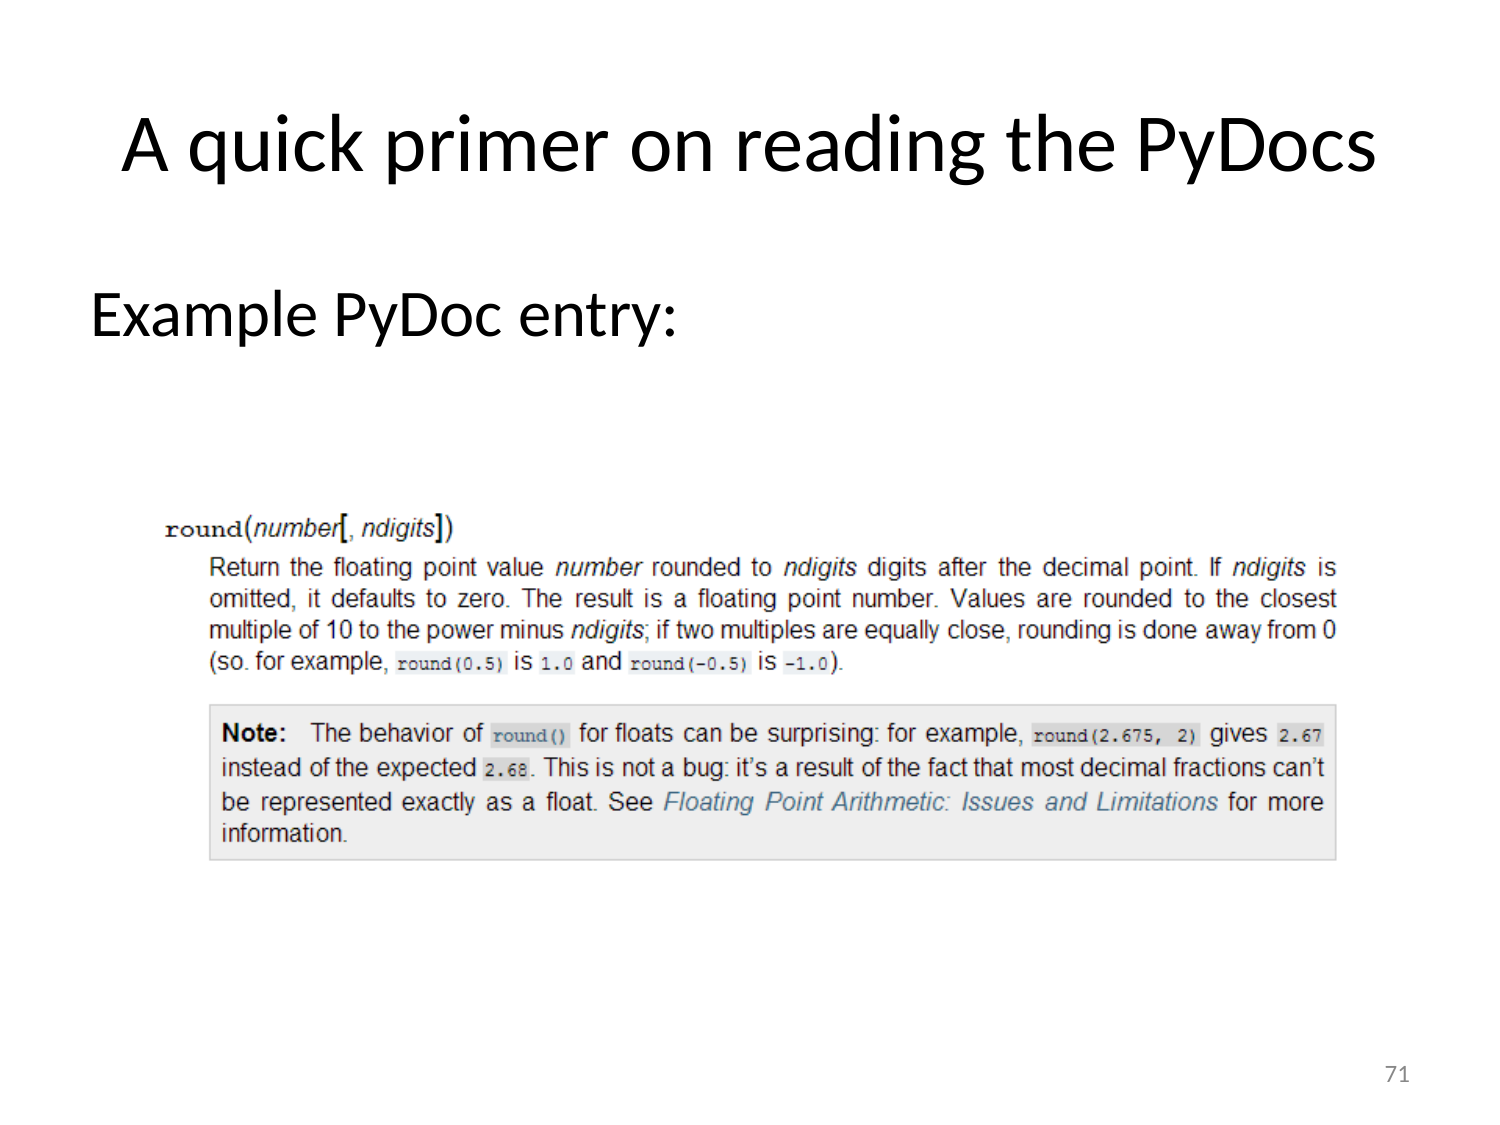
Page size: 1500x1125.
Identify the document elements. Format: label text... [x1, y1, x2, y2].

title A quick primer on reading the PyDocs [75, 45, 1425, 233]
slide_number ‹#› [1074, 1042, 1425, 1103]
picture [149, 512, 1354, 876]
list Example PyDoc entry: [75, 262, 1425, 1005]
